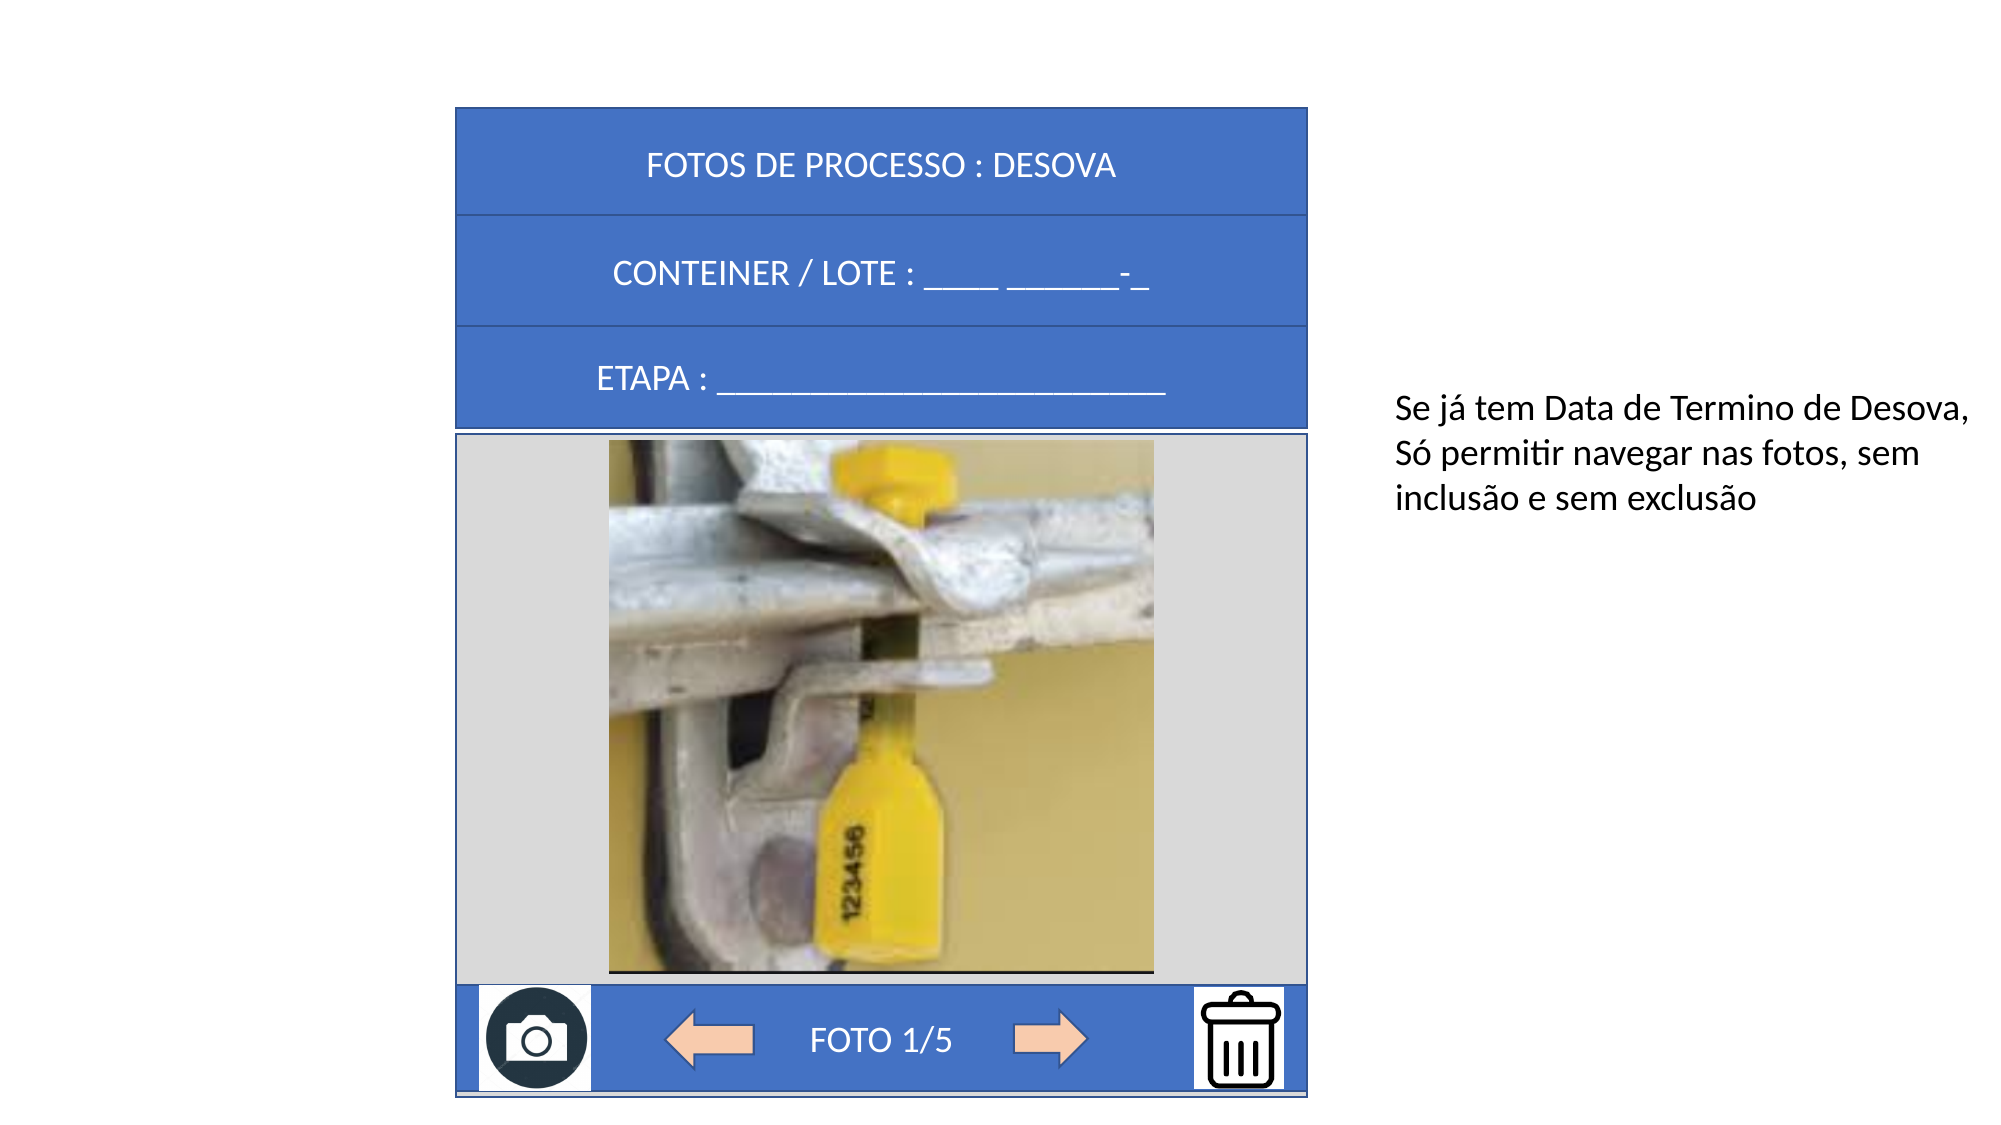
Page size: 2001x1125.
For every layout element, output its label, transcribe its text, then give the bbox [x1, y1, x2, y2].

text_box [455, 433, 1308, 984]
text_box ETAPA : ________________________ [455, 327, 1308, 429]
picture [1194, 987, 1284, 1089]
text_box FOTOS DE PROCESSO : DESOVA [455, 107, 1308, 214]
text_box [1012, 1007, 1090, 1070]
text_box [663, 1007, 755, 1072]
picture [609, 440, 1154, 974]
text_box Se já tem Data de Termino de Desova, Só permitir navegar nas fotos, sem inclusão e sem exclusão [1380, 375, 2000, 706]
text_box FOTO 1/5 [455, 984, 1308, 1092]
picture [479, 985, 591, 1091]
text_box [455, 1092, 1308, 1098]
text_box CONTEINER / LOTE : ____ ______-_ [455, 214, 1308, 327]
